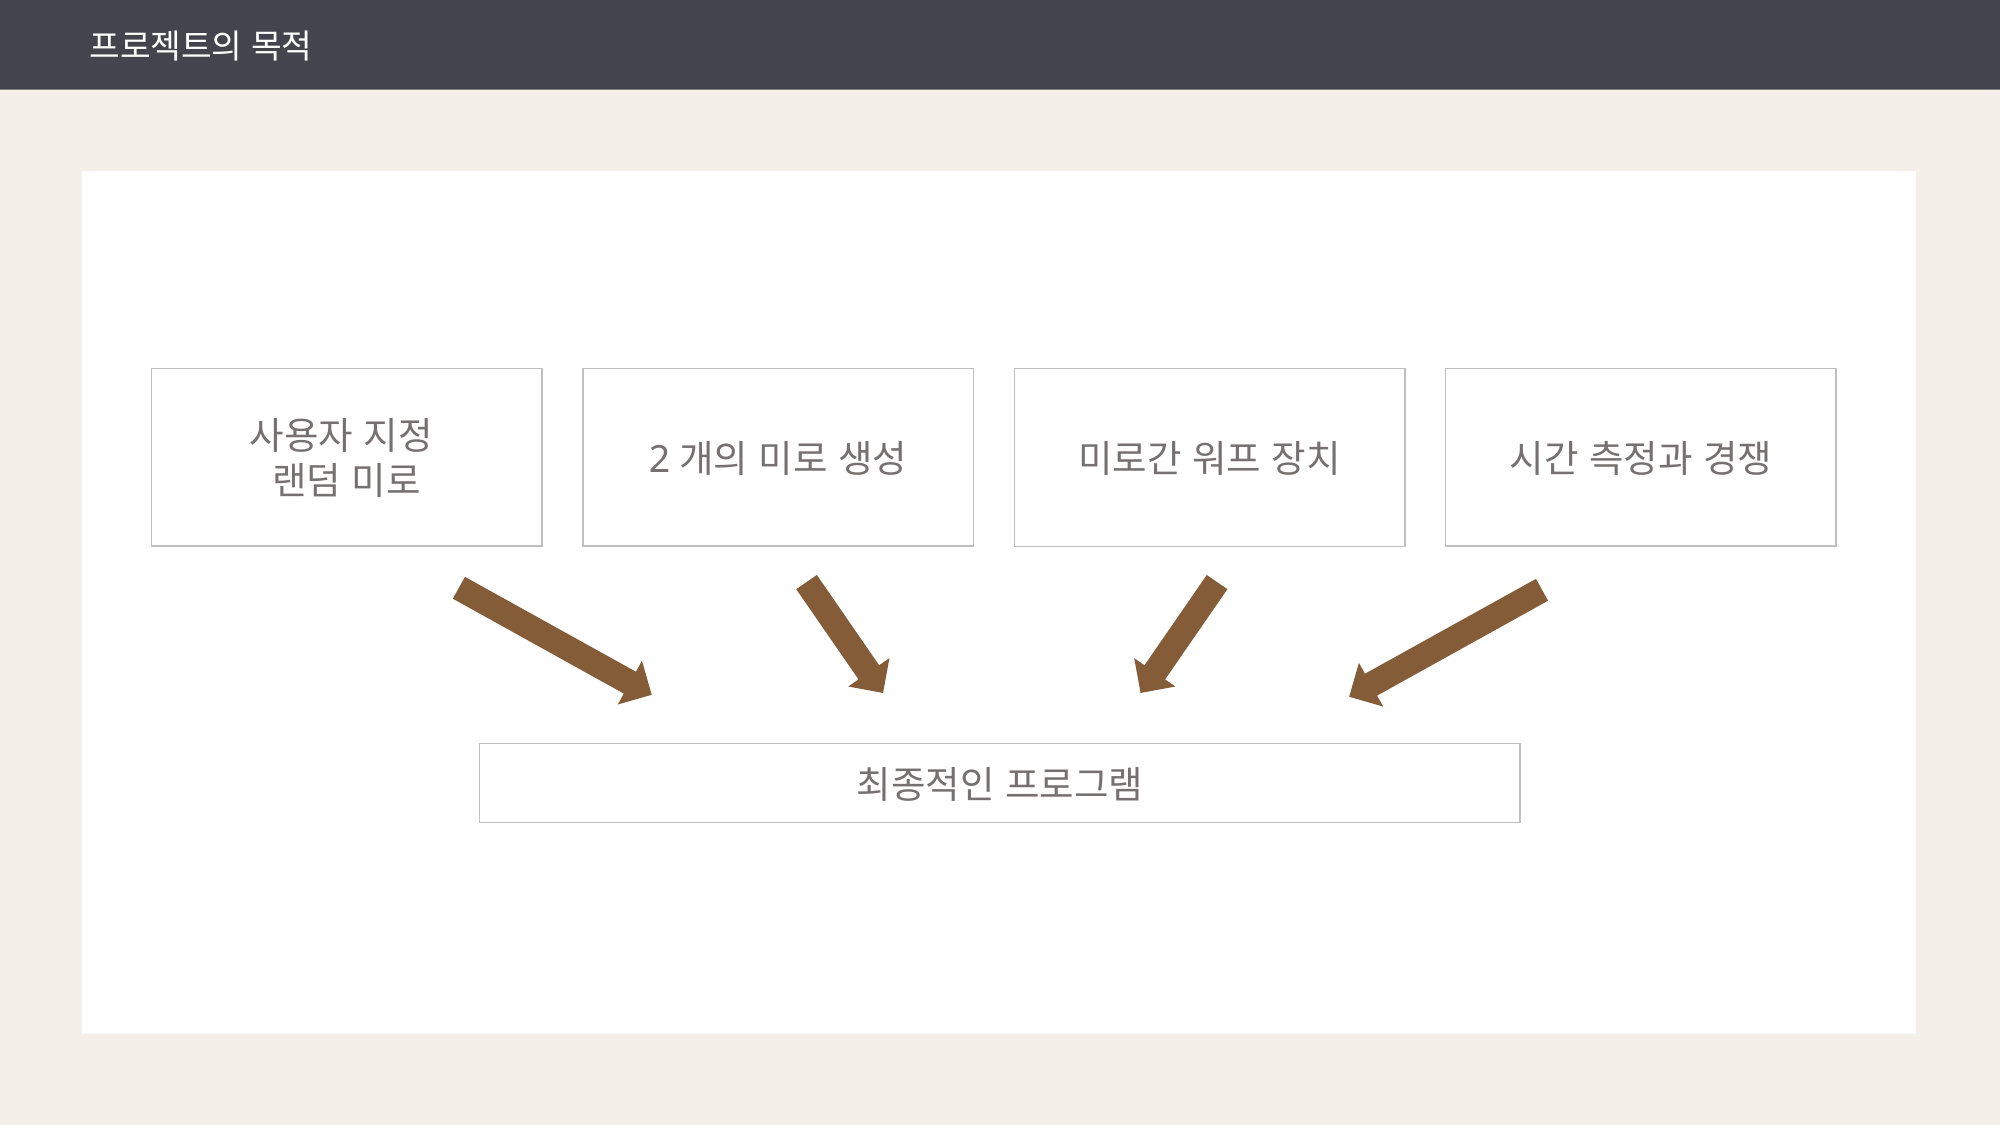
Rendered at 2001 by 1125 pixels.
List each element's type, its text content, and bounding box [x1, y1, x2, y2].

text_box [81, 170, 1917, 1035]
text_box 2개의 미로 생성 [582, 367, 974, 547]
text_box [794, 573, 891, 695]
text_box [1347, 577, 1550, 709]
text_box 시간 측정과 경쟁 [1445, 367, 1837, 547]
text_box 최종적인 프로그램 [478, 743, 1521, 824]
text_box 프로젝트의 목적 [0, 0, 2000, 91]
text_box 사용자 지정 랜덤 미로 [150, 367, 543, 547]
text_box [1132, 573, 1229, 695]
text_box [451, 575, 654, 707]
text_box 미로간 워프 장치 [1013, 368, 1406, 547]
